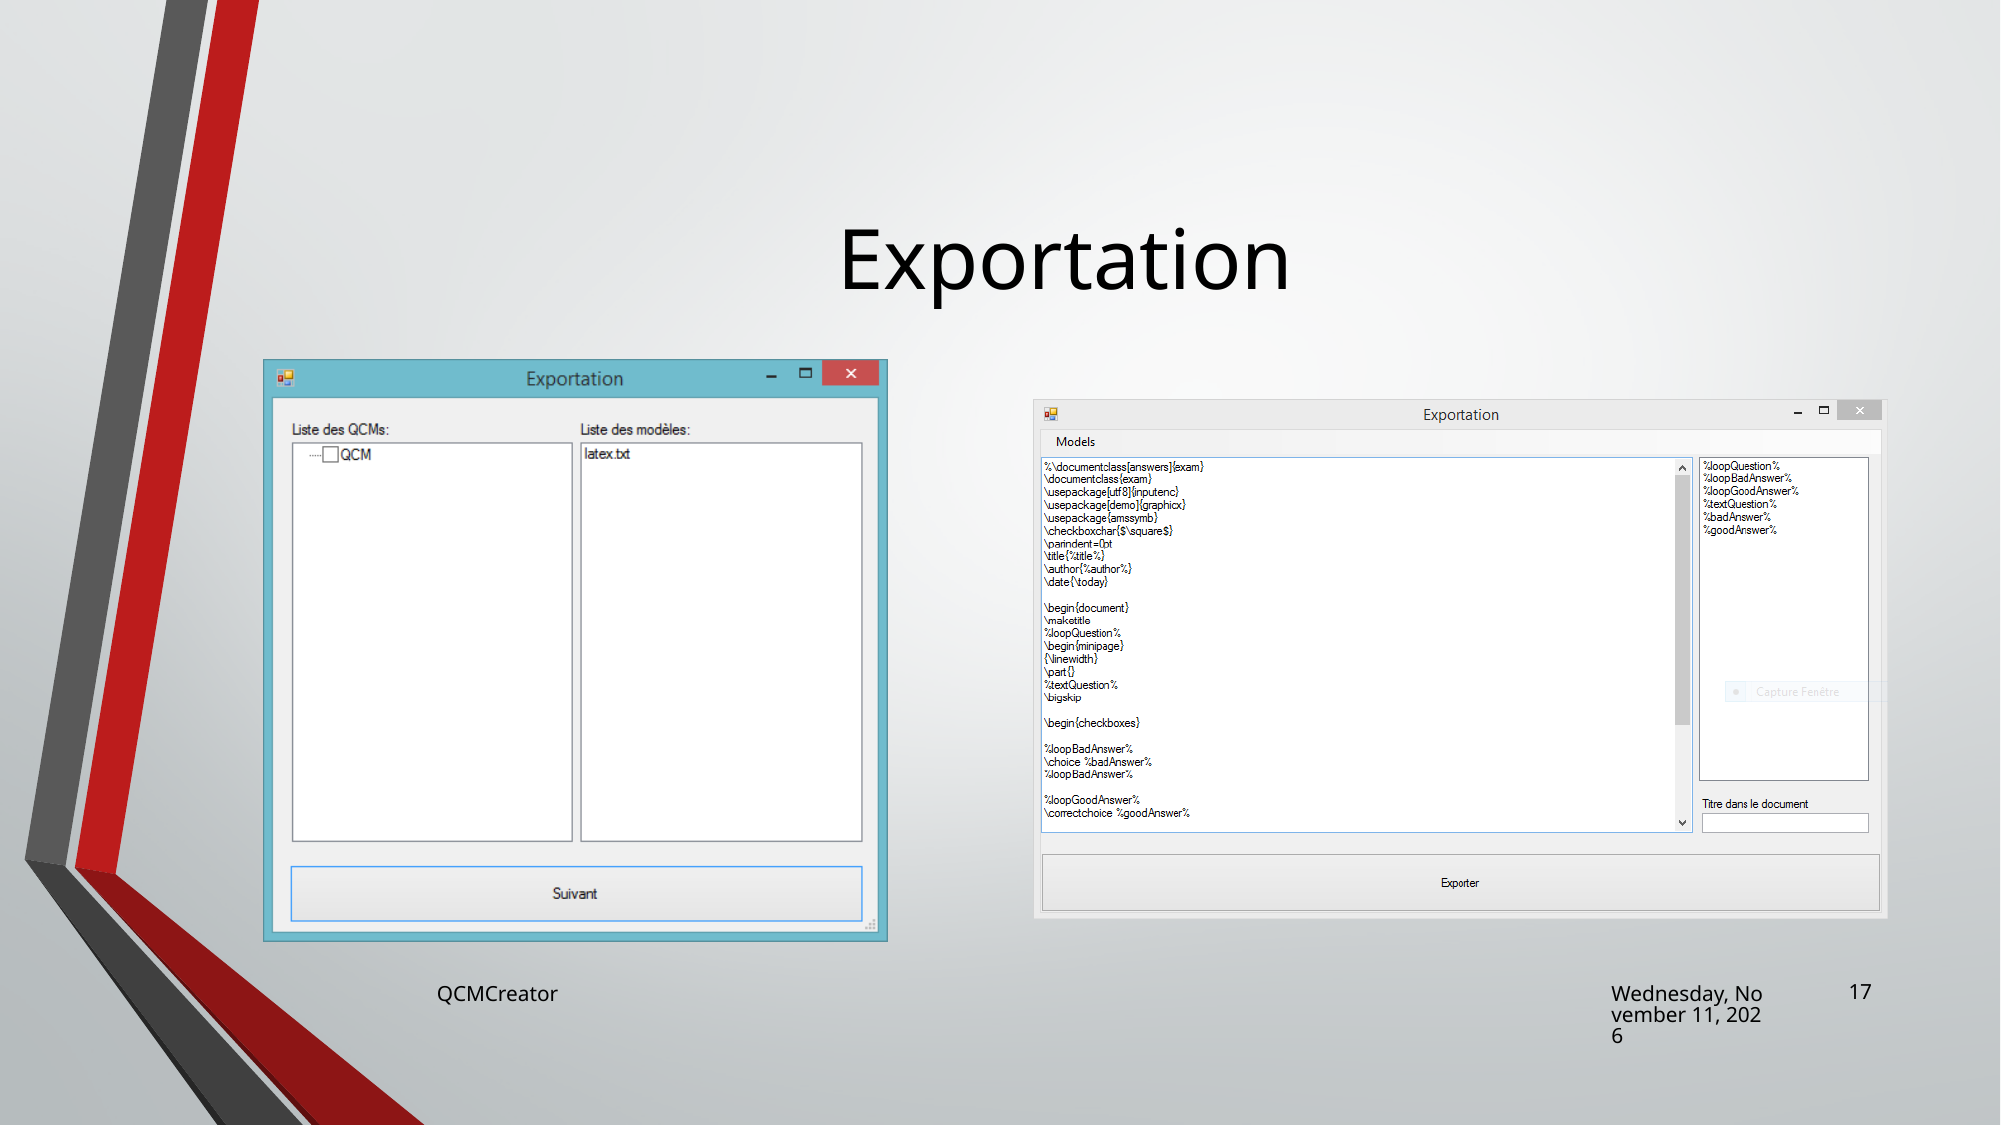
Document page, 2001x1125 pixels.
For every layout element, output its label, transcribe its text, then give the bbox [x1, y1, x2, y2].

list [1033, 399, 1888, 919]
title Exportation [243, 112, 1887, 400]
slide_number 17 [1796, 962, 1887, 1023]
footer QCMCreator [421, 965, 1584, 1025]
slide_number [1596, 965, 1784, 1025]
picture [263, 359, 888, 943]
